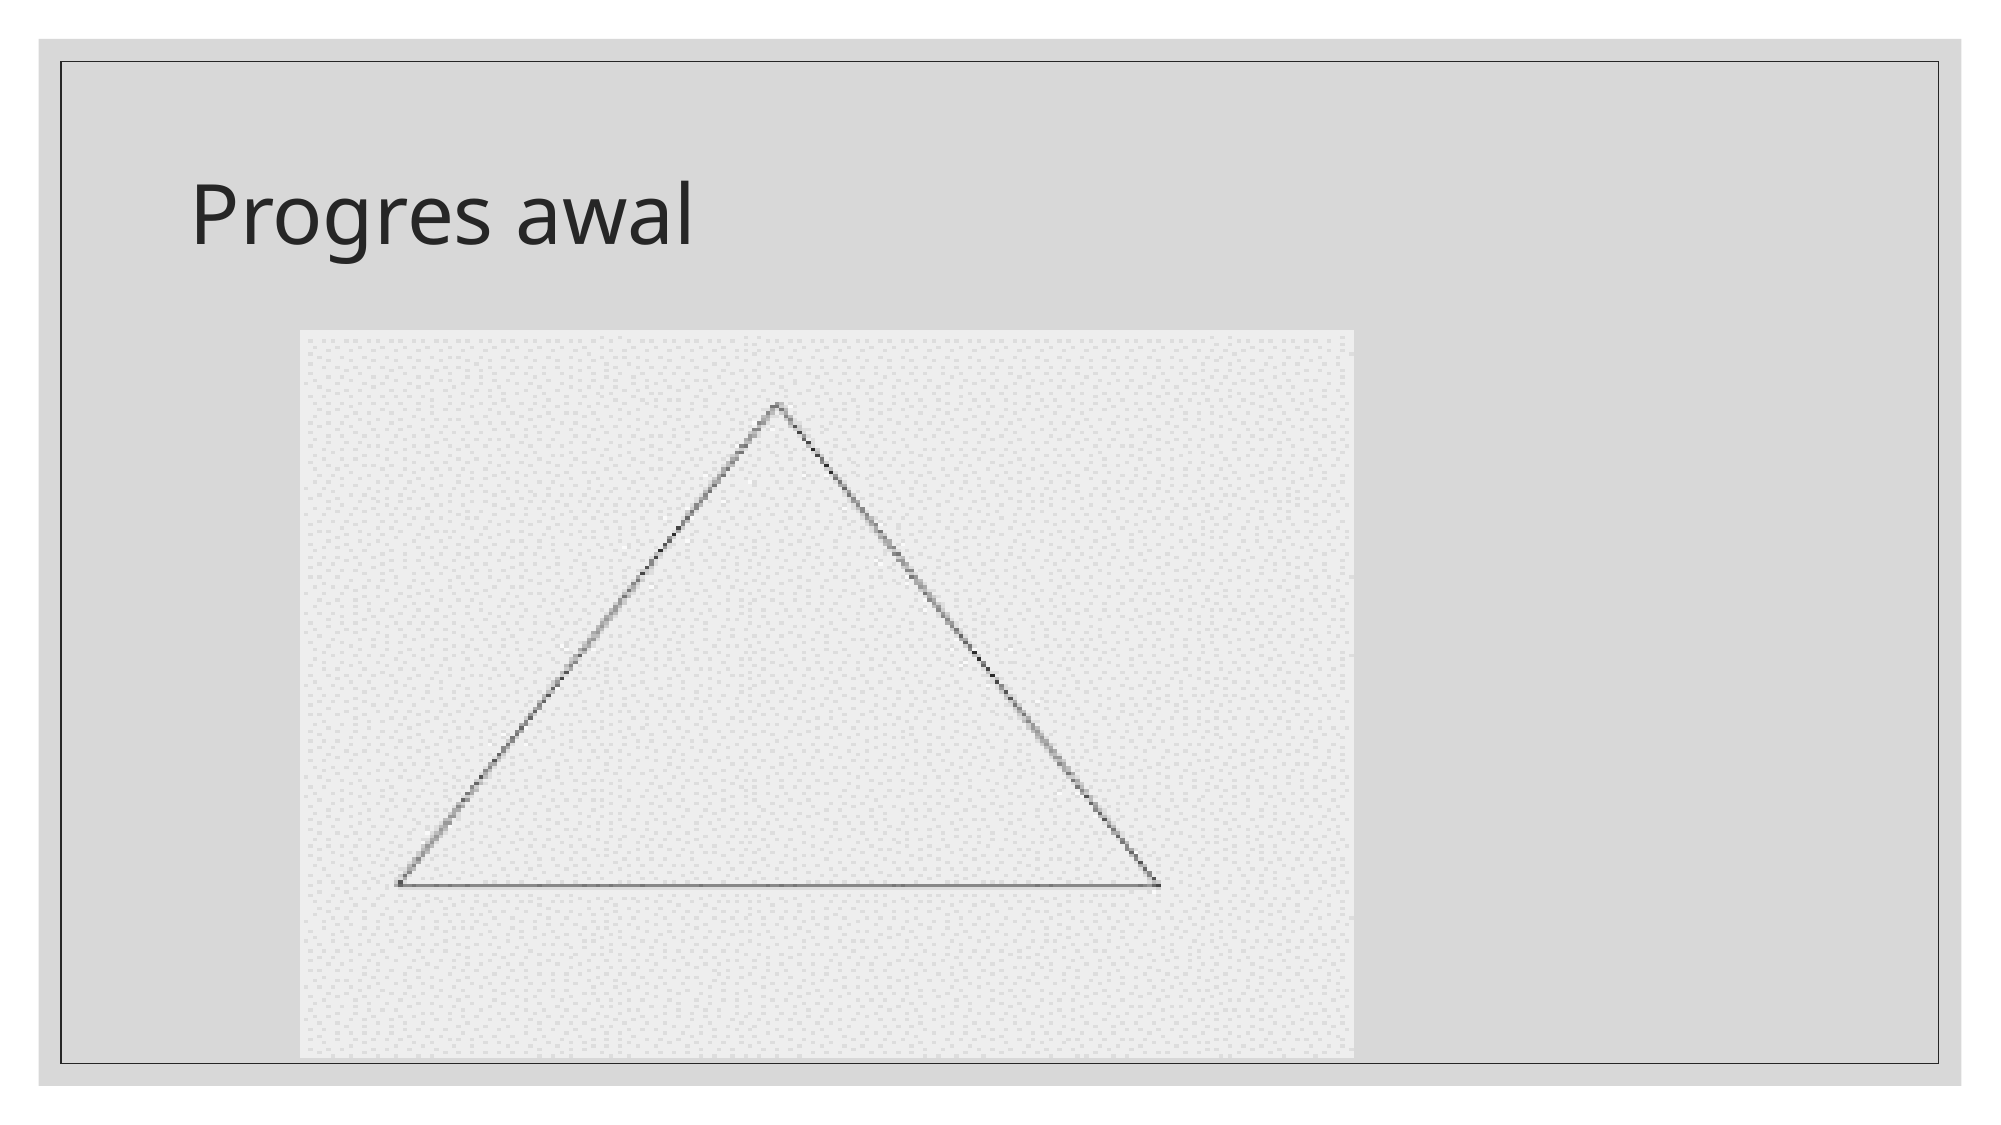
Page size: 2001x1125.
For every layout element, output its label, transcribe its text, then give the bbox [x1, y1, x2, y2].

title Progres awal [174, 105, 1825, 331]
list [299, 330, 1354, 1058]
